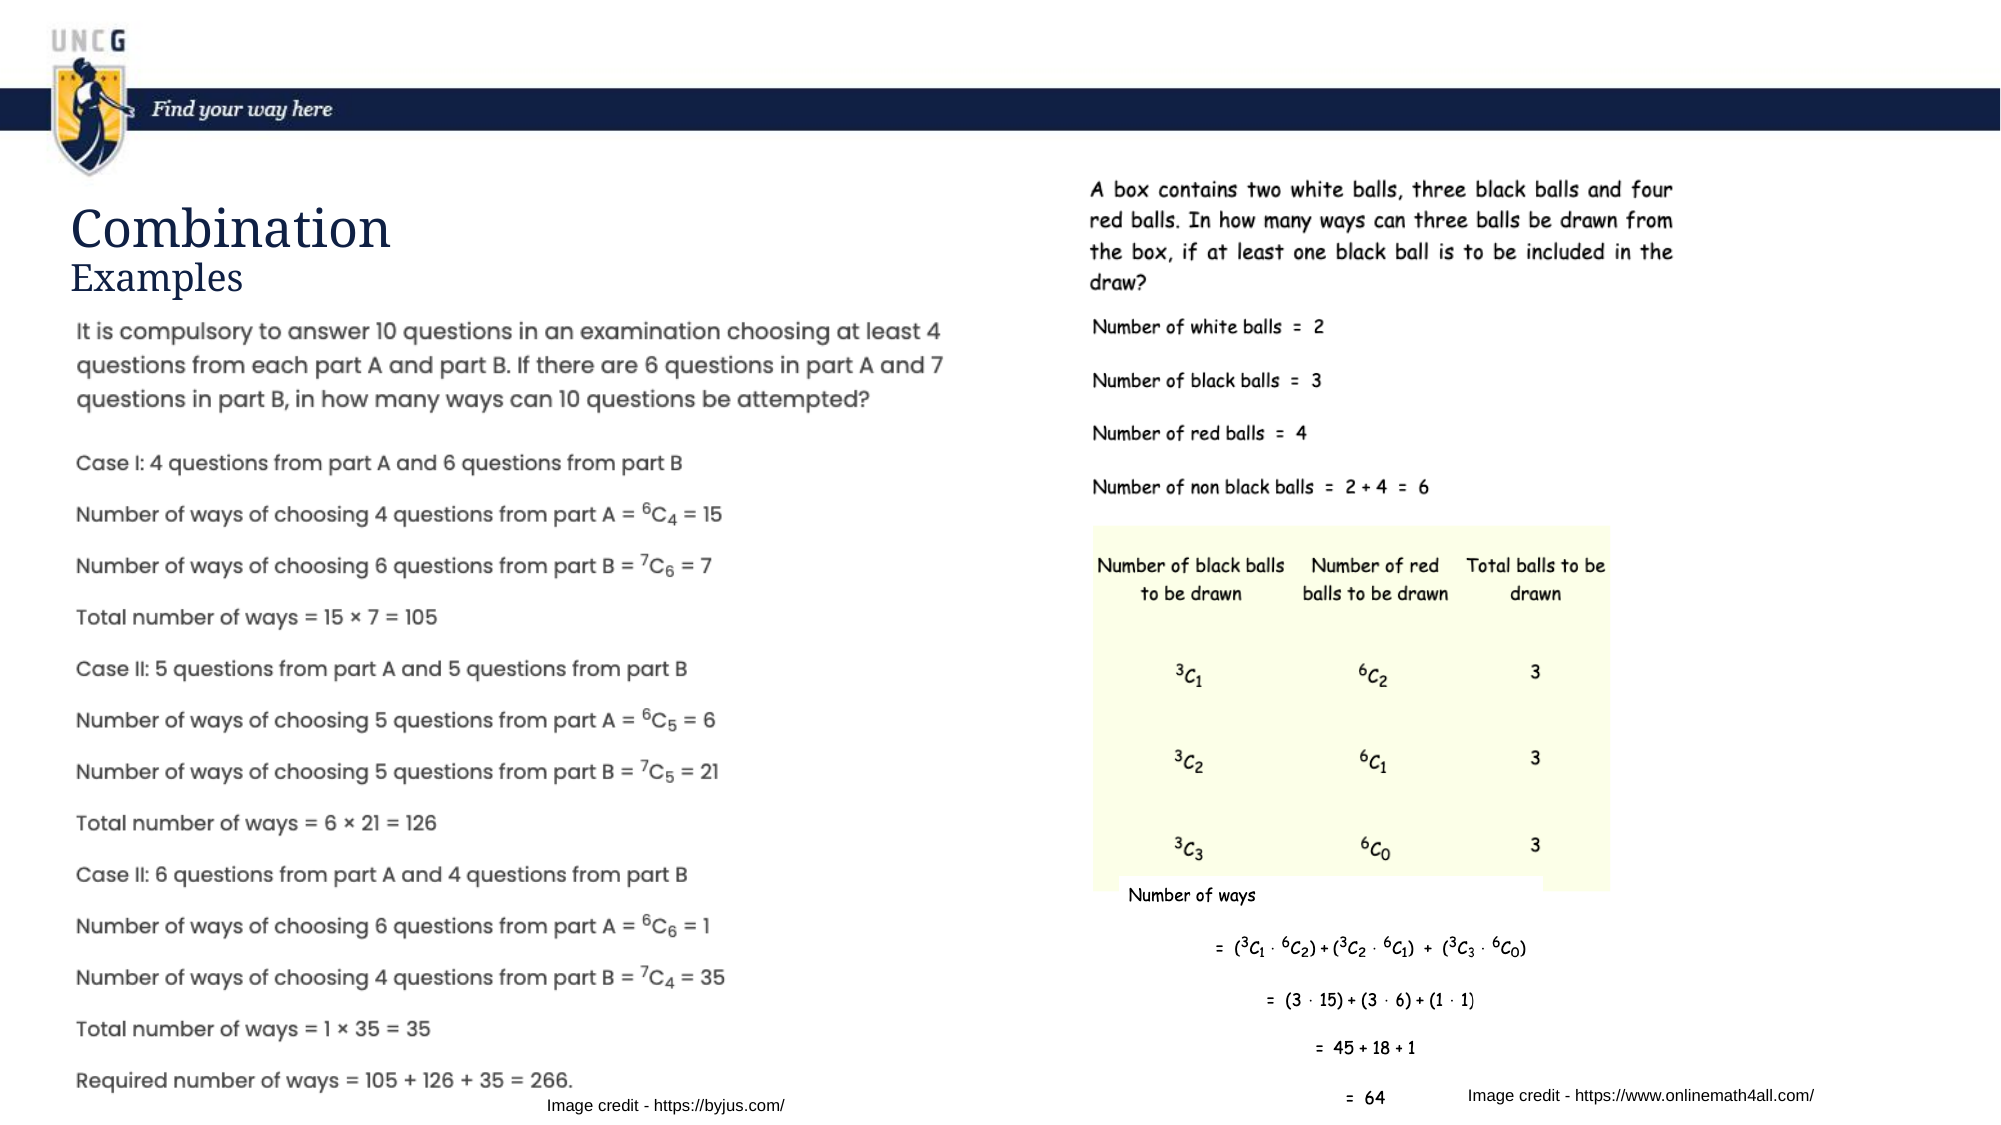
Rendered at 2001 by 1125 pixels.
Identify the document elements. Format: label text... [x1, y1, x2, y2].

text_box Image credit - https://www.onlinemath4all.com/ [1549, 1074, 2000, 1115]
title Combination Examples [55, 192, 1073, 308]
text_box Image credit - https://byjus.com/ [531, 1084, 1079, 1125]
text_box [69, 303, 960, 1103]
picture [0, 0, 2001, 1125]
